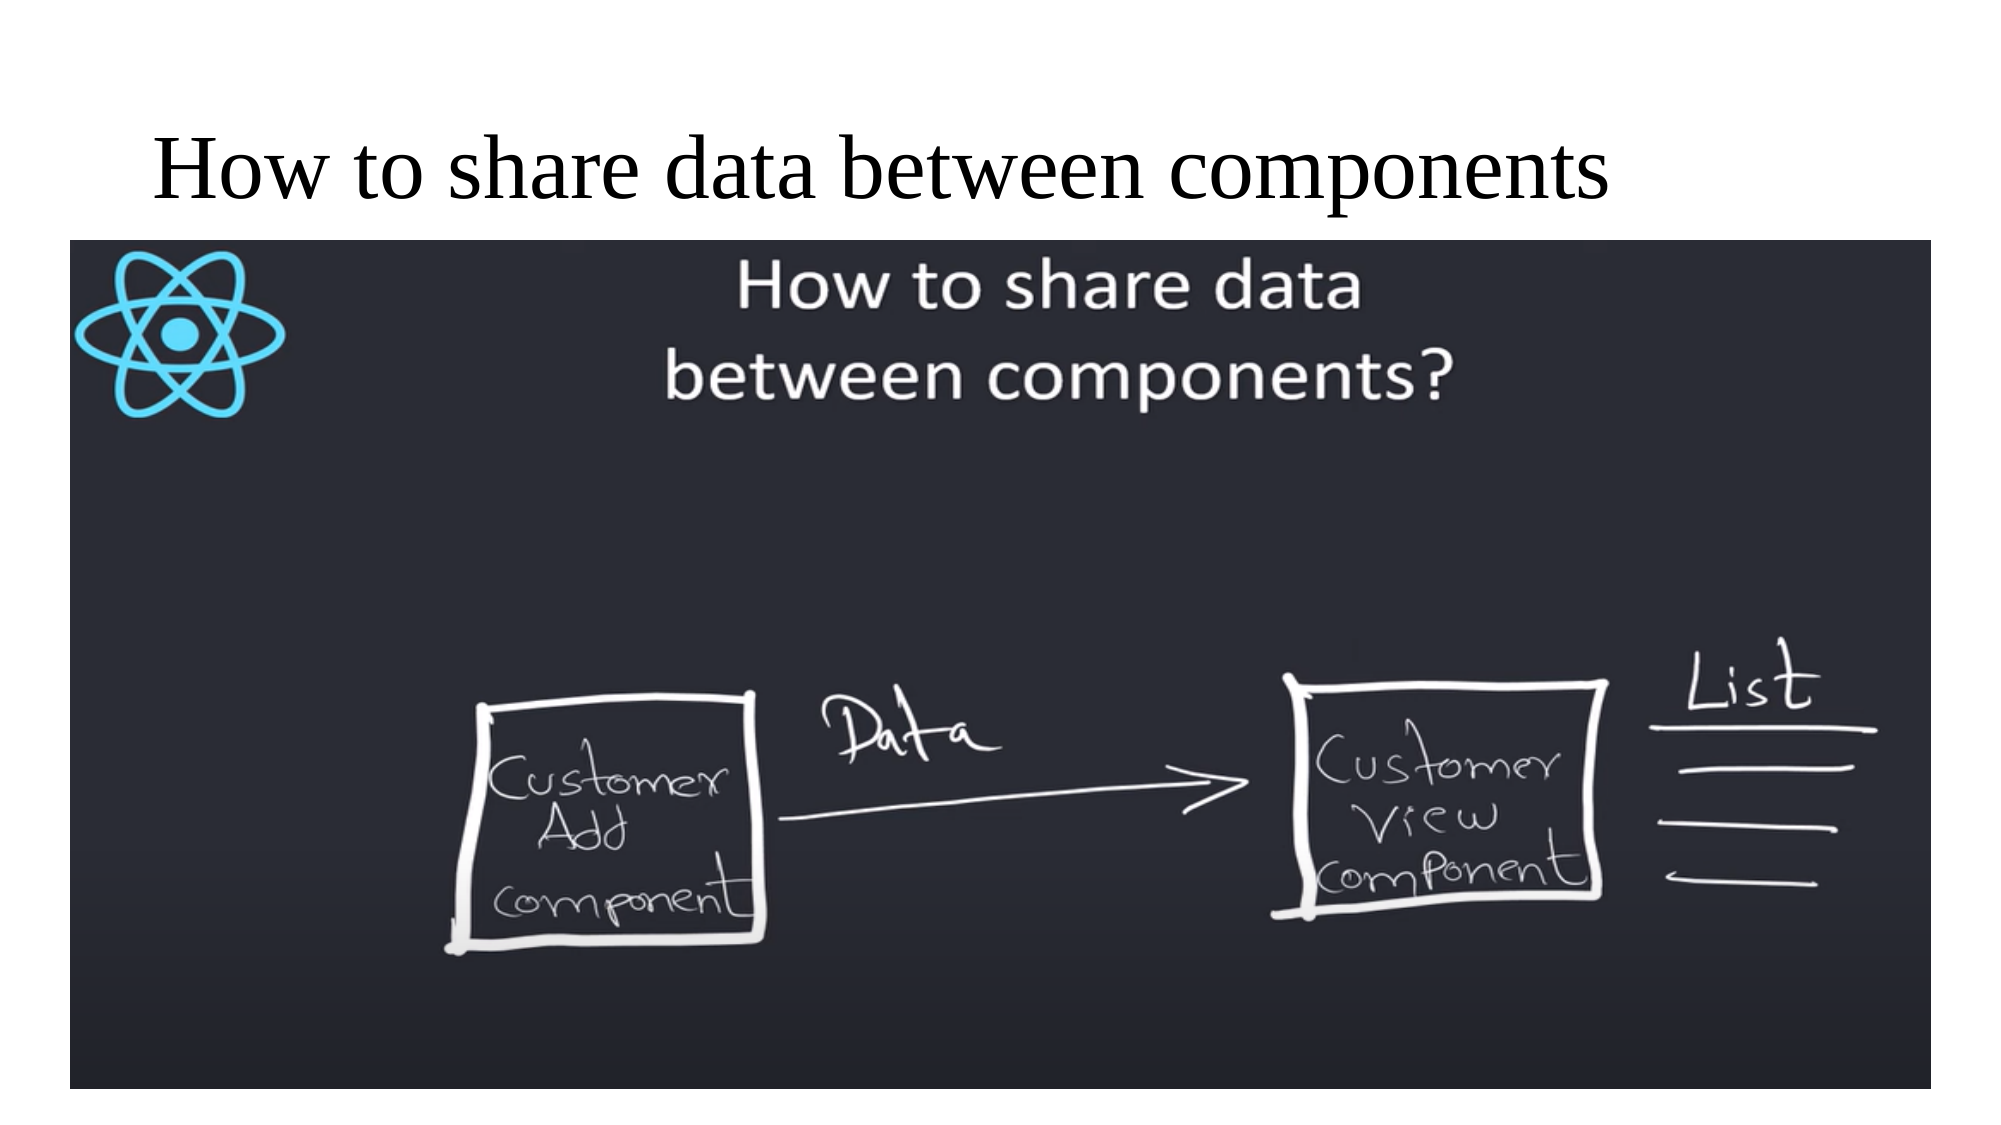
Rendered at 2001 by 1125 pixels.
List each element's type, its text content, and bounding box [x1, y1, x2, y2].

title How to share data between components [137, 59, 1863, 240]
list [70, 240, 1931, 1089]
